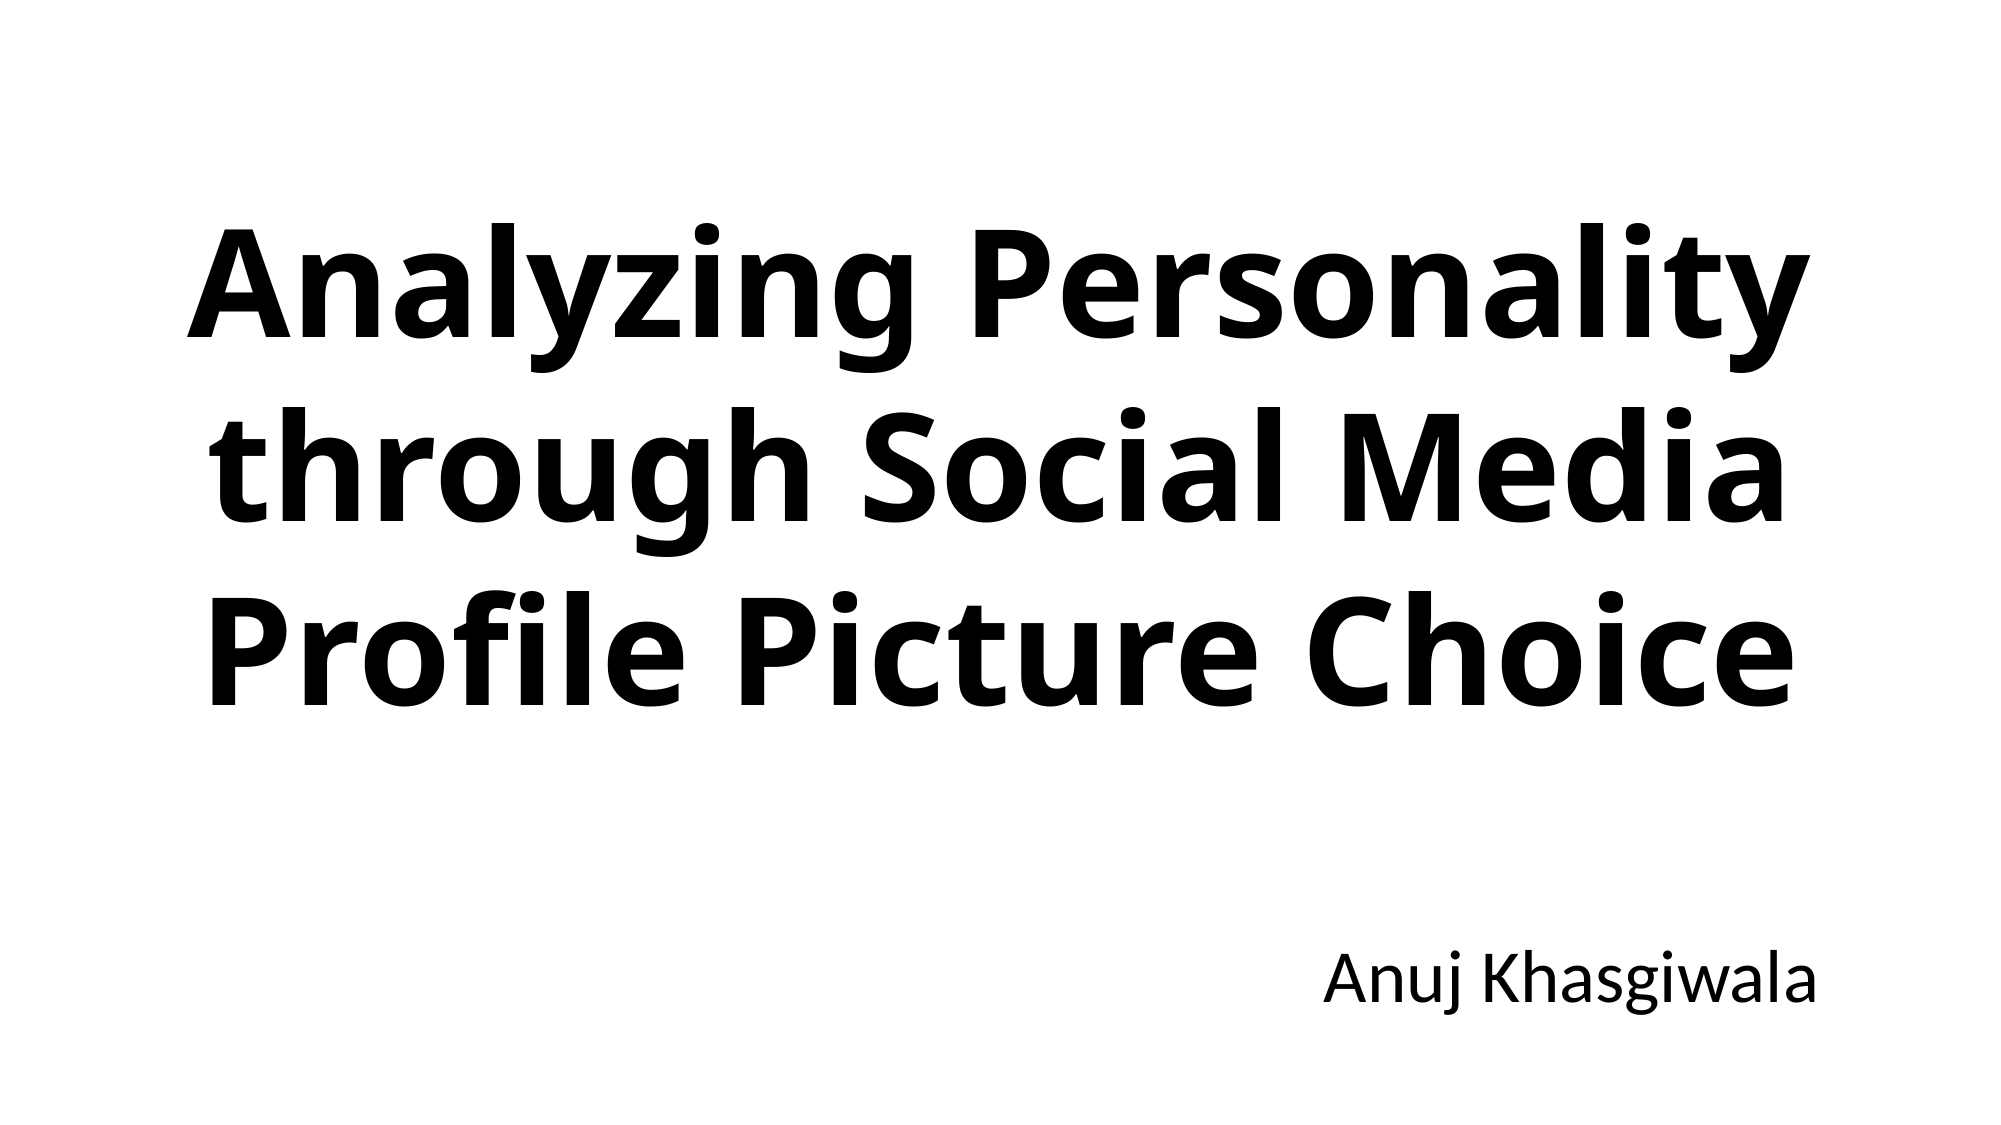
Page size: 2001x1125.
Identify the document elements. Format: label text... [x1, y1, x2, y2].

subtitle Anuj Khasgiwala [1263, 941, 1881, 1074]
title Analyzing Personality through Social Media Profile Picture Choice [91, 53, 1909, 750]
